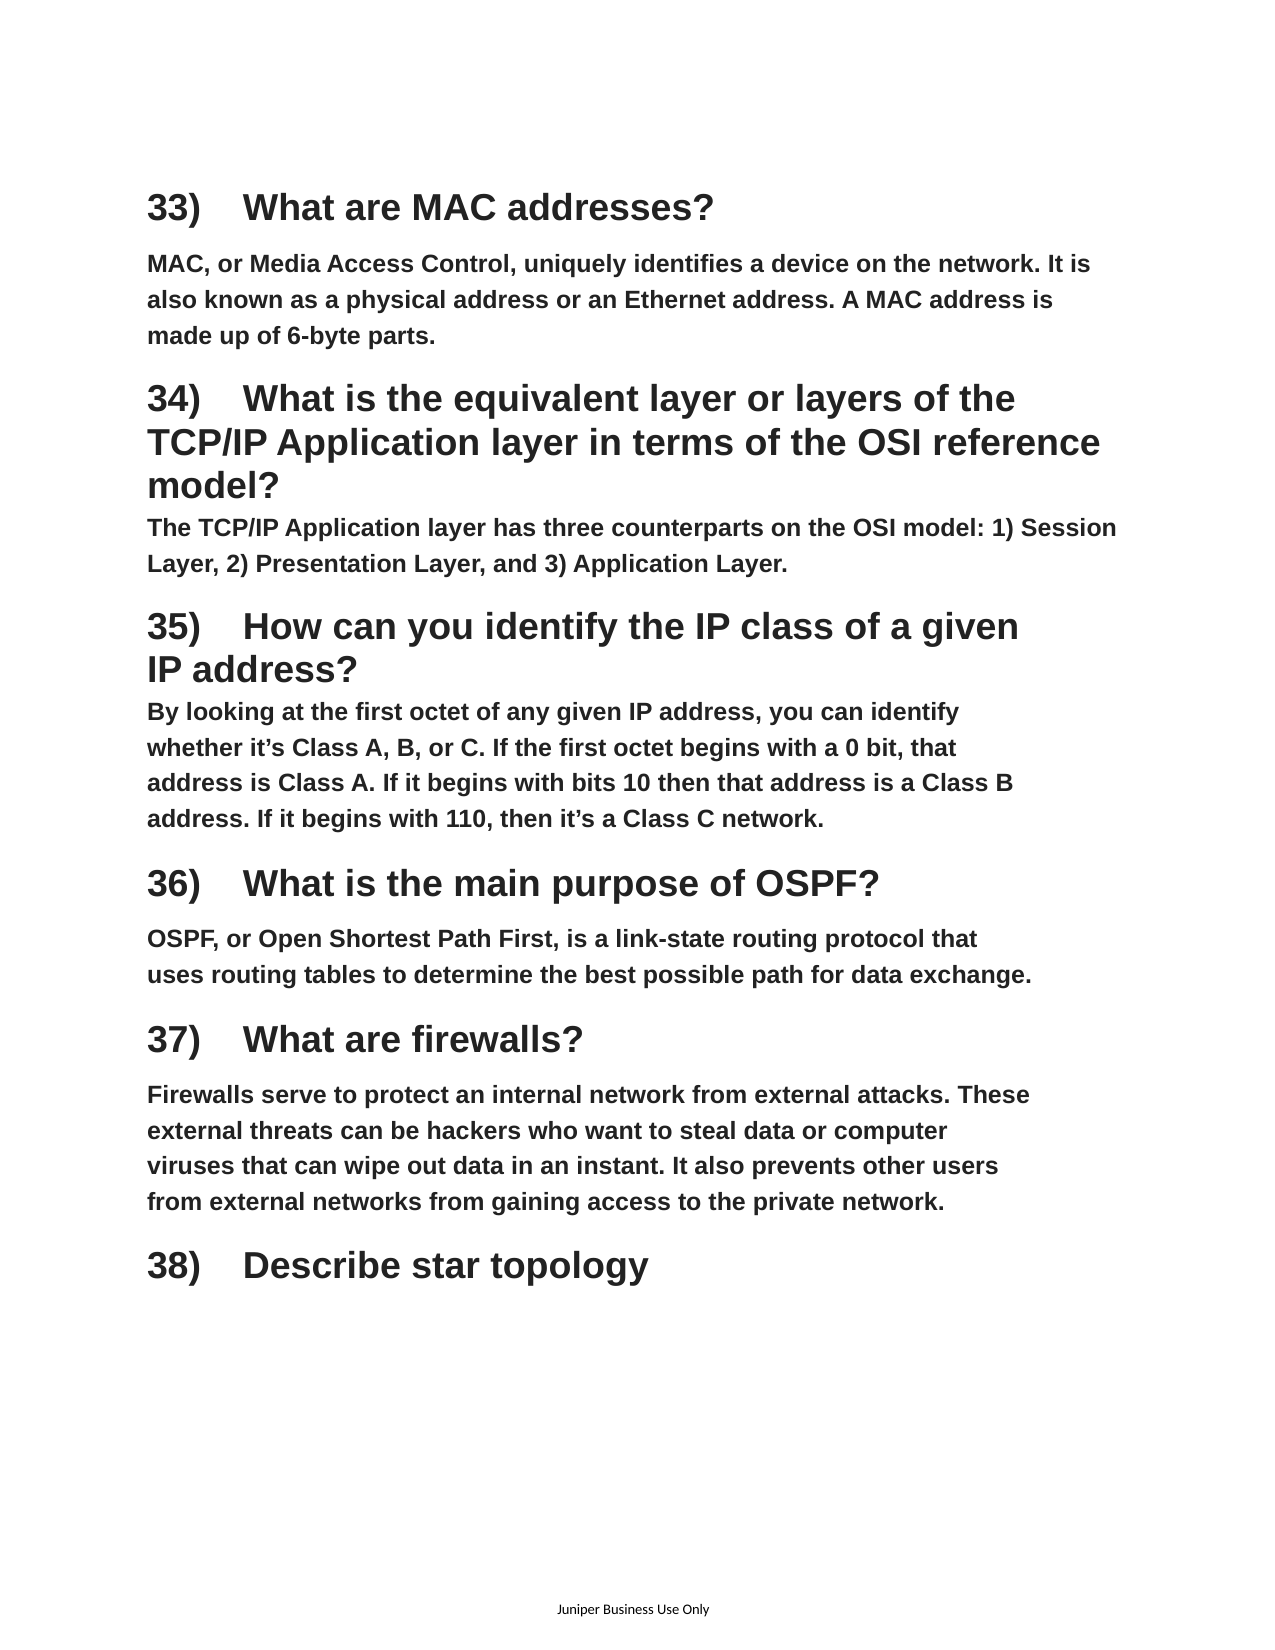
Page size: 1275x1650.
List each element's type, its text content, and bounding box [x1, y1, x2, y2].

text_box 33) What are MAC addresses? MAC, or Media Access Control, uniquely identifies a device on the network. It is also known as a physical address or an Ethernet address. A MAC address is made up of 6-byte parts. 34) What is the equivalent layer or layers of the TCP/IP Application layer in terms of the OSI reference model? The TCP/IP Application layer has three counterparts on the OSI model: 1) Session Layer, 2) Presentation Layer, and 3) Application Layer. 35) How can you identify the IP class of a given IP address? By looking at the first octet of any given IP address, you can identify whether it’s Class A, B, or C. If the first octet begins with a 0 bit, that address is Class A. If it begins with bits 10 then that address is a Class B address. If it begins with 110, then it’s a Class C network. 36) What is the main purpose of OSPF? OSPF, or Open Shortest Path First, is a link-state routing protocol that uses routing tables to determine the best possible path for data exchange. 37) What are firewalls? Firewalls serve to protect an internal network from external attacks. These external threats can be hackers who want to steal data or computer viruses that can wipe out data in an instant. It also prevents other users from external networks from gaining access to the private network. 38) Describe star topology [146, 183, 1121, 1432]
text_box Juniper Business Use Only [557, 1600, 717, 1619]
